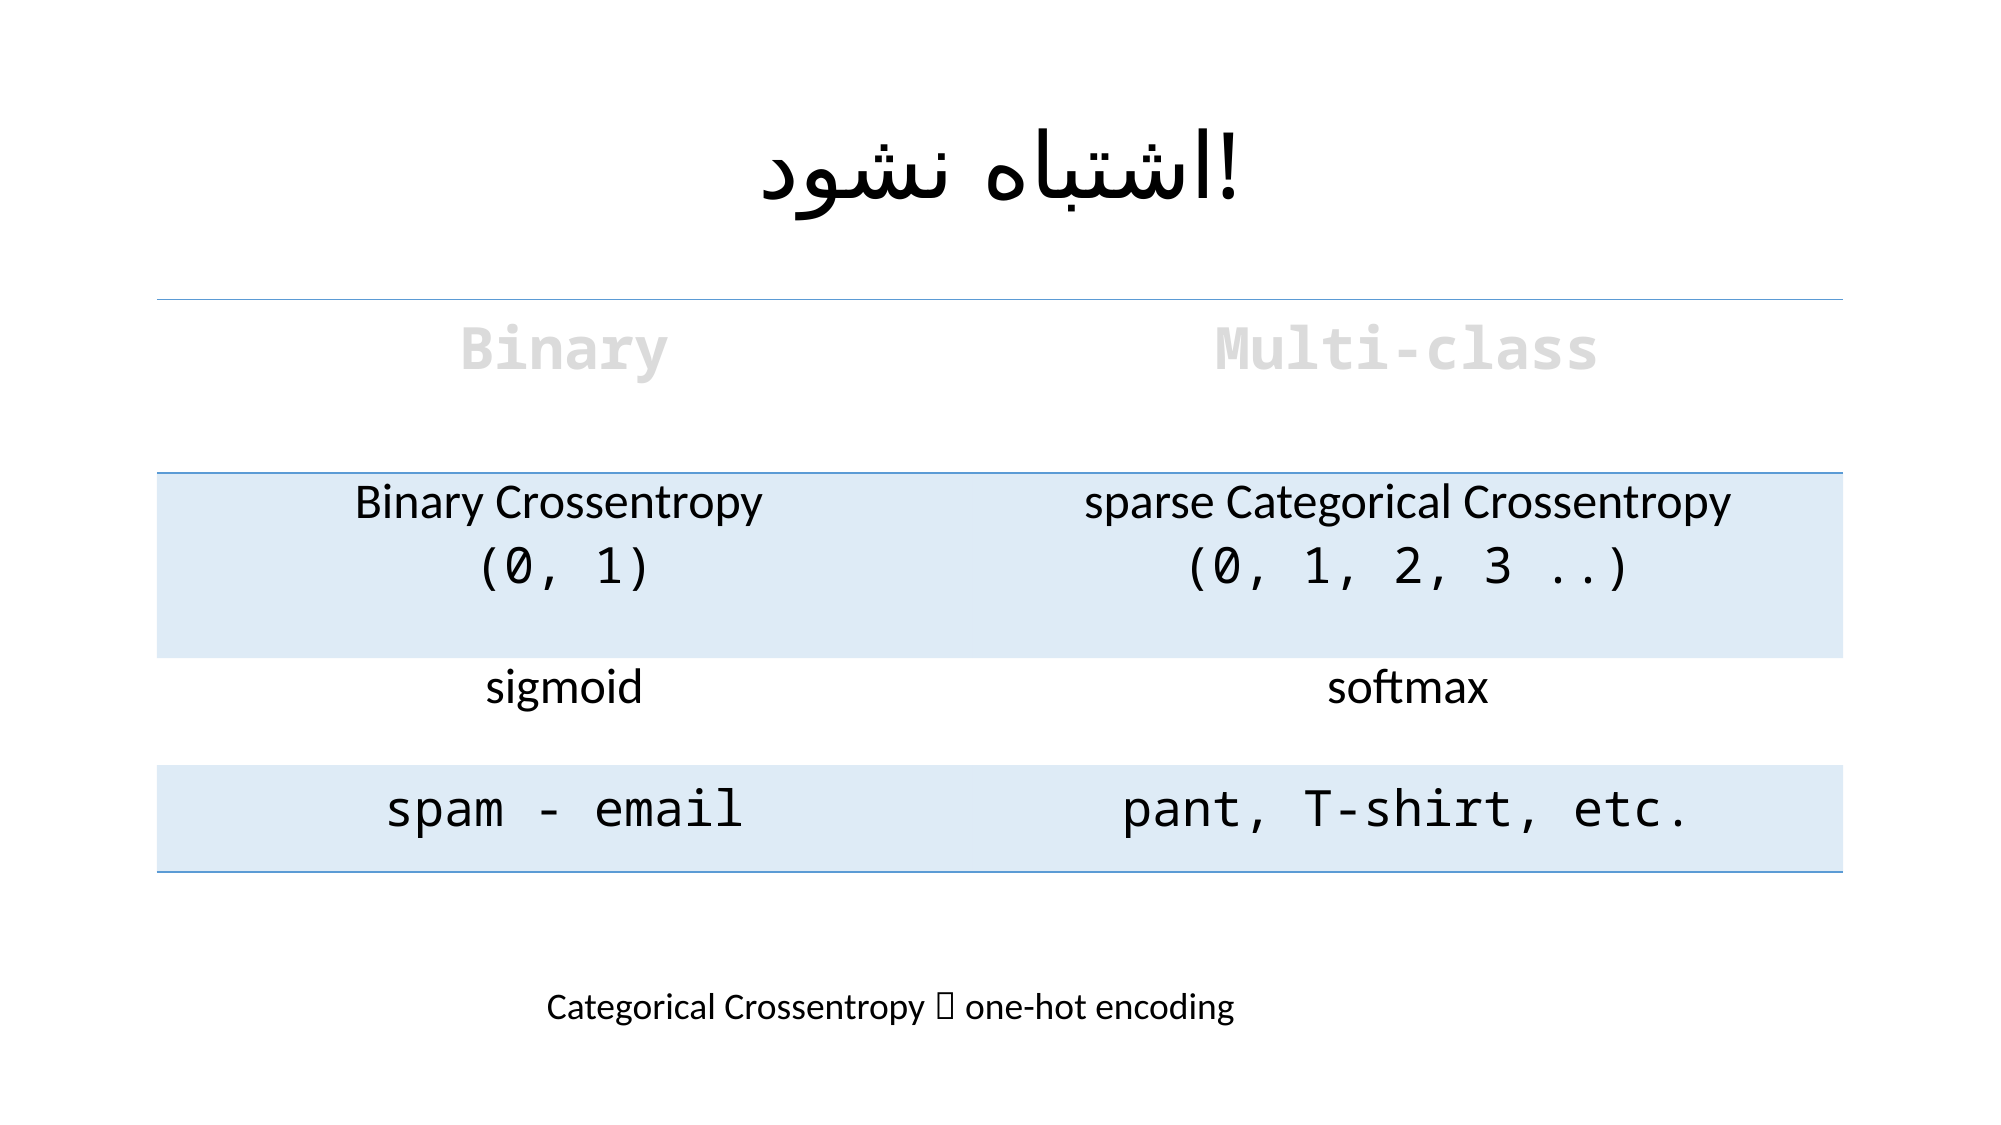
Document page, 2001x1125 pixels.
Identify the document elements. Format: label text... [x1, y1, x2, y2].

table_cell pant, T-shirt, etc. [973, 765, 1843, 871]
table_cell softmax [973, 658, 1843, 765]
list [137, 299, 1863, 1014]
title اشتباه نشود! [137, 59, 1863, 278]
table_cell sigmoid [157, 658, 973, 765]
table_header Binary [157, 300, 973, 472]
table_cell sparse Categorical Crossentropy (0, 1, 2, 3 ..) [973, 474, 1843, 658]
table_cell spam - email [157, 765, 973, 871]
table_cell Binary Crossentropy (0, 1) [157, 474, 973, 658]
text_box Categorical Crossentropy  one-hot encoding [531, 974, 1250, 1035]
table_header Multi-class [973, 300, 1843, 472]
